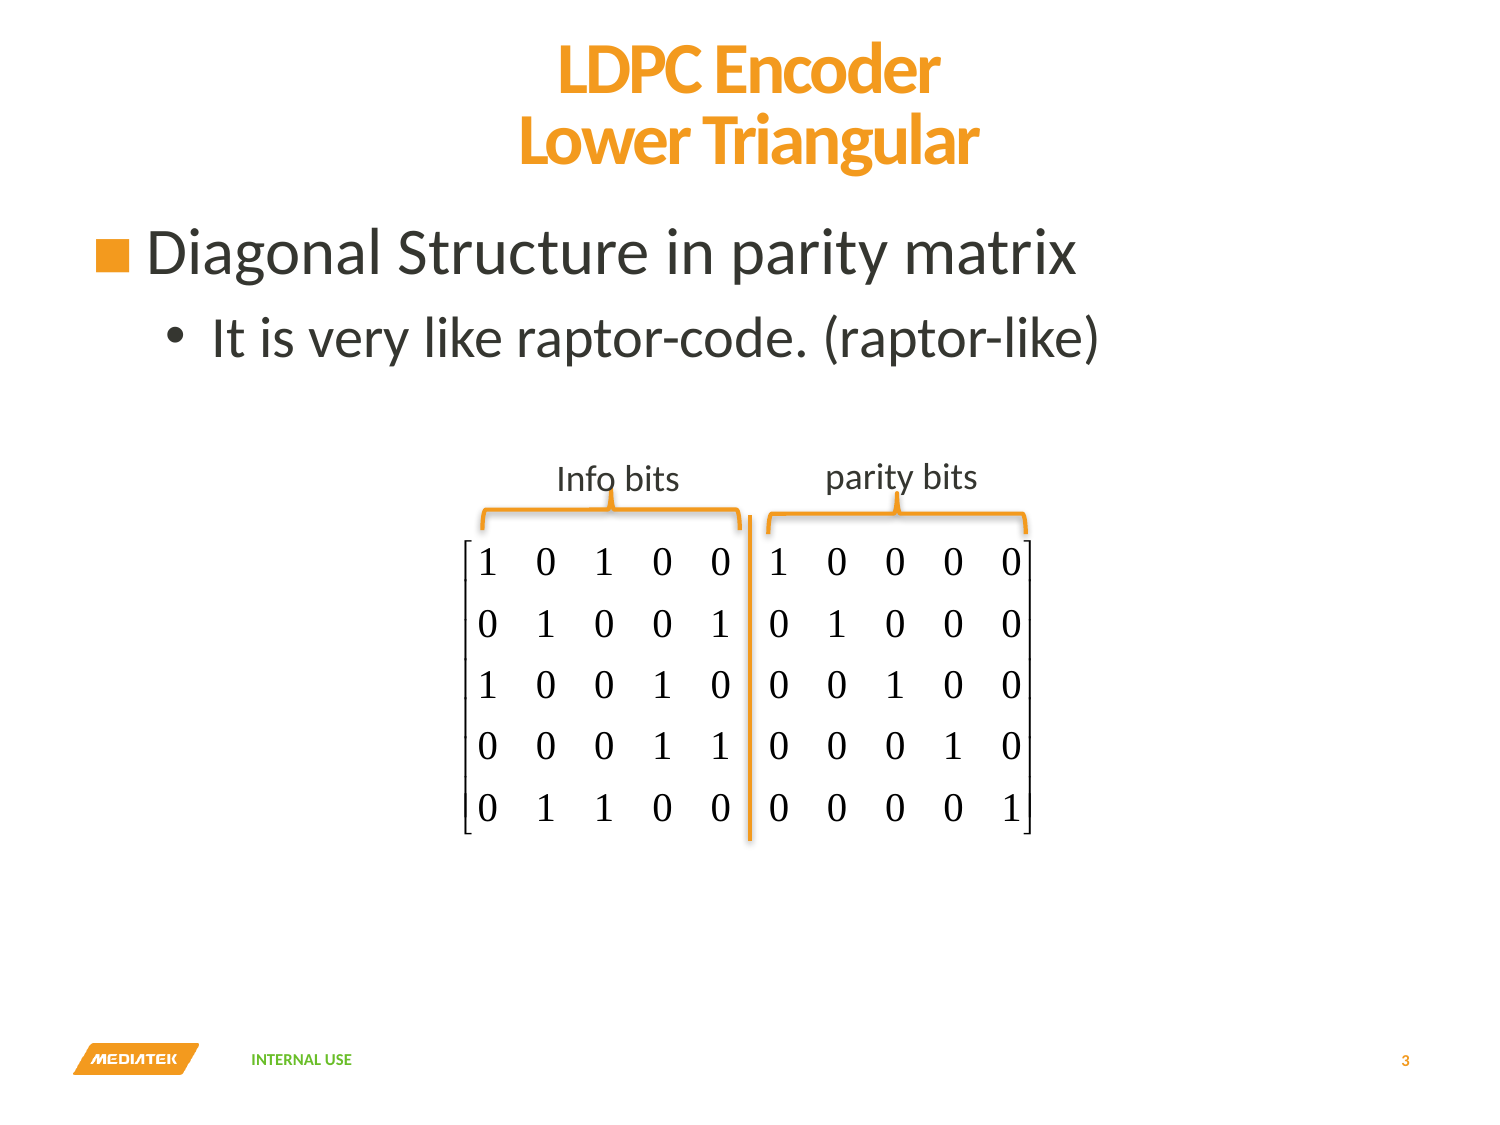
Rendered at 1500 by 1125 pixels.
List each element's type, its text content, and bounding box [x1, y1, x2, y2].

text_box [766, 505, 1028, 532]
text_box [454, 533, 746, 842]
text_box parity bits [801, 444, 1002, 505]
text_box [480, 506, 742, 531]
slide_number 3 [1251, 1029, 1425, 1090]
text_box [753, 533, 1046, 842]
list Diagonal Structure in parity matrix It is very like raptor-code. (raptor-like) [75, 200, 1425, 1010]
title LDPC Encoder Lower Triangular [75, 37, 1425, 188]
text_box Info bits [517, 446, 719, 506]
picture [73, 1043, 199, 1075]
